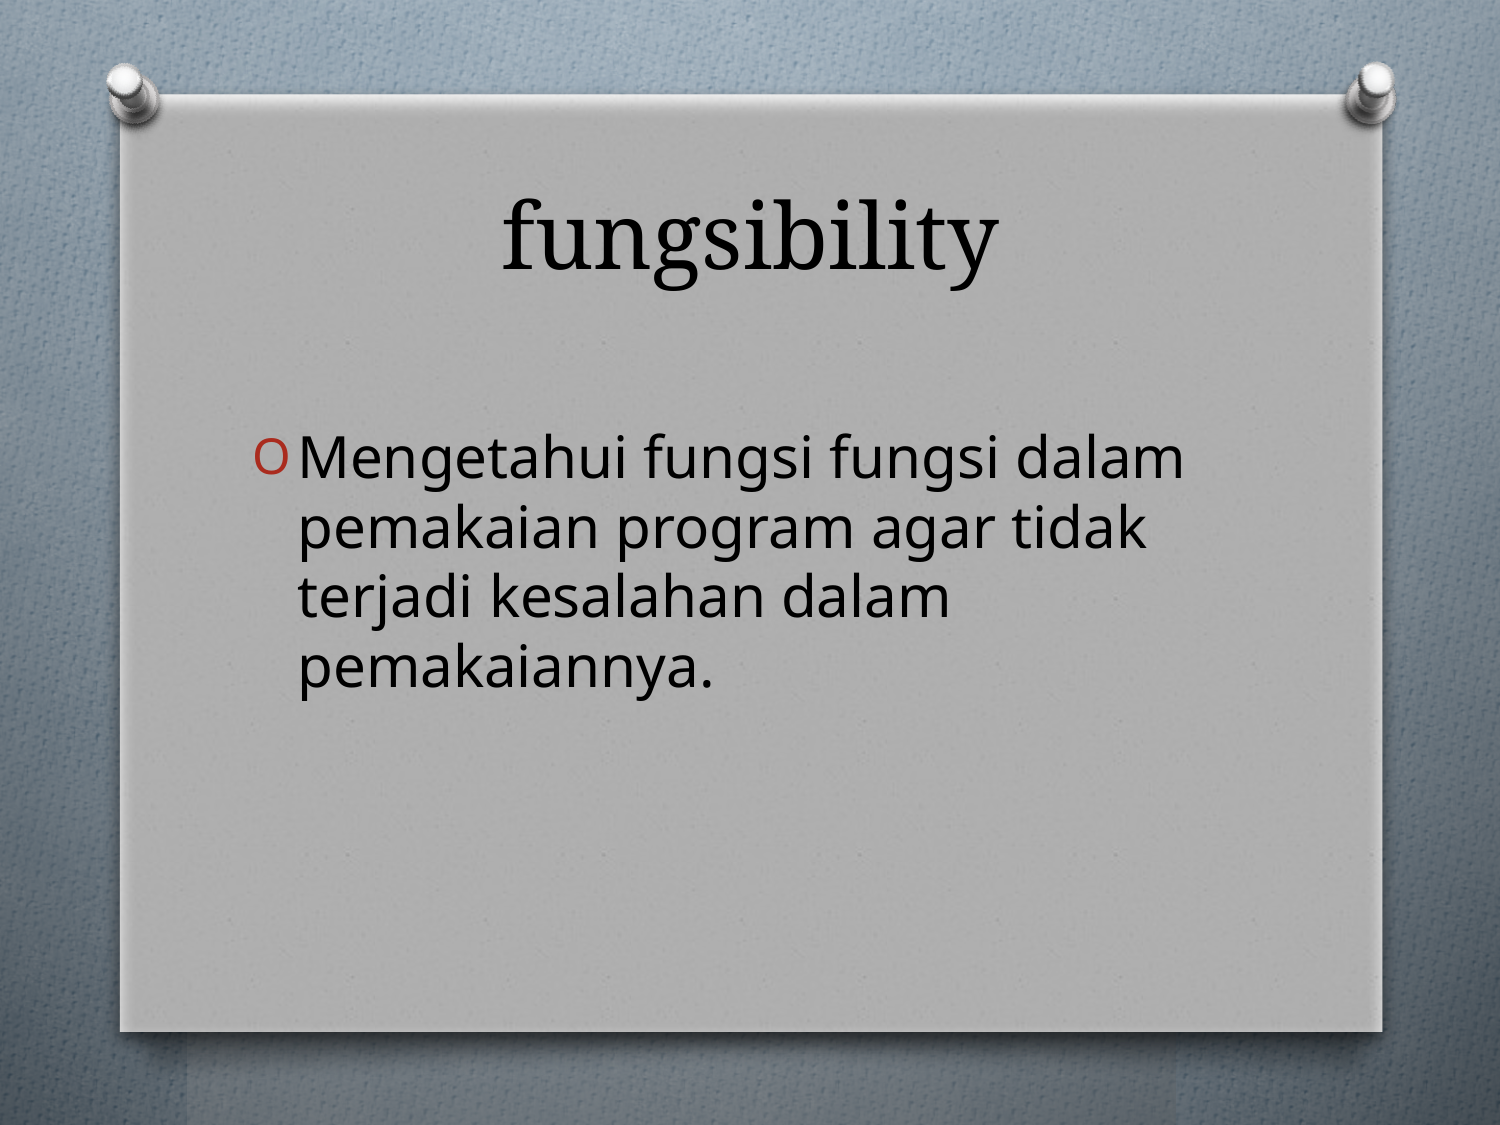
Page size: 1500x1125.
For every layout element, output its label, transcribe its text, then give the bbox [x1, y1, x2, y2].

title fungsibility [179, 134, 1323, 332]
picture [1317, 35, 1439, 156]
list Mengetahui fungsi fungsi dalam pemakaian program agar tidak terjadi kesalahan dalam pemakaiannya. [237, 412, 1254, 1004]
picture [75, 29, 198, 153]
